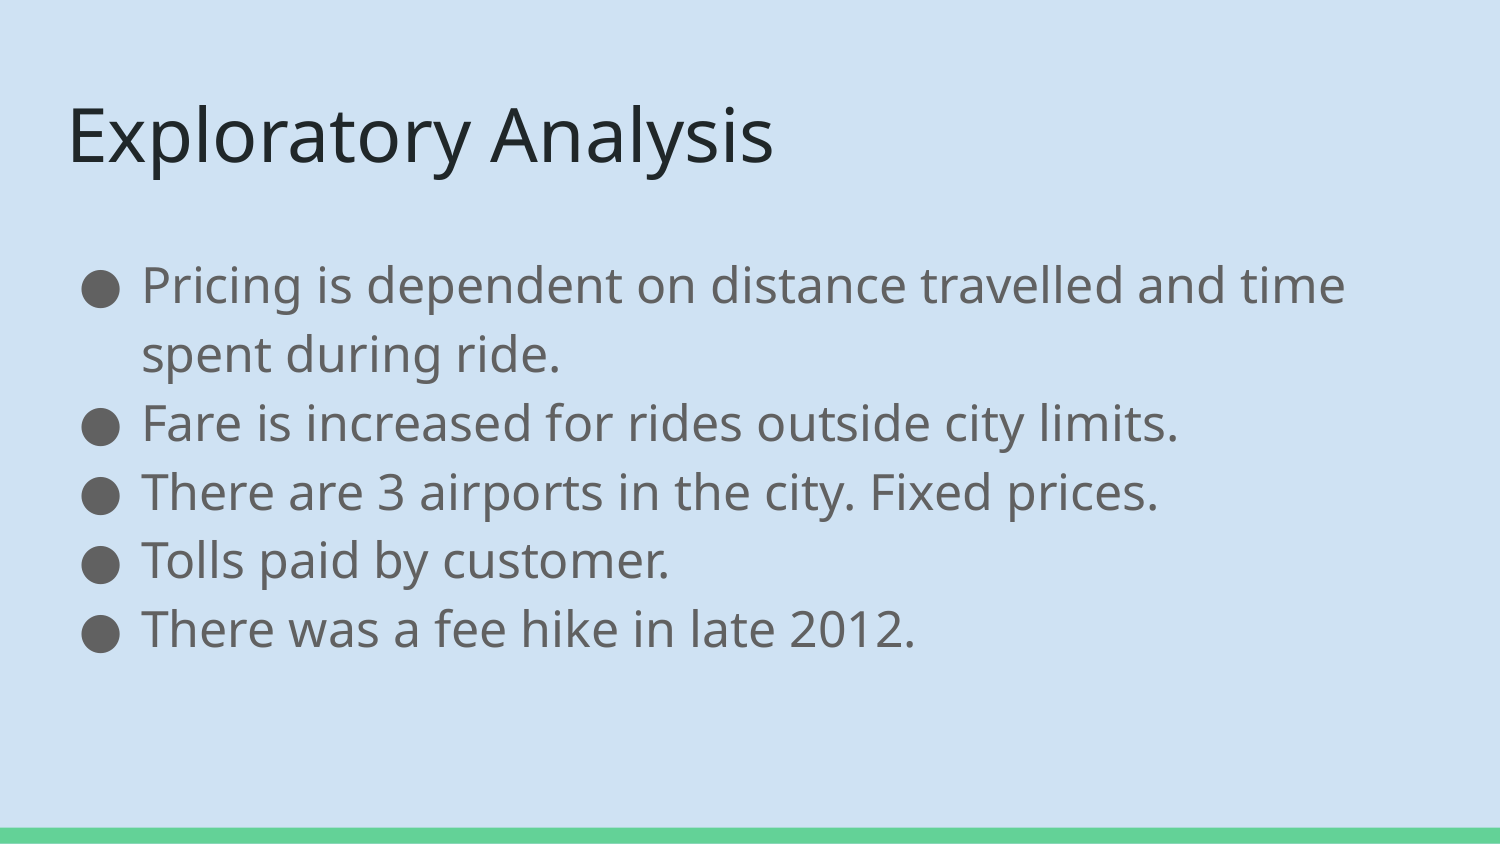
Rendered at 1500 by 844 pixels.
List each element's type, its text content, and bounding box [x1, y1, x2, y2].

title Exploratory Analysis [51, 72, 1449, 167]
list Pricing is dependent on distance travelled and time spent during ride. Fare is increased for rides outside city limits. There are 3 airports in the city. Fixed prices. Tolls paid by customer. There was a fee hike in late 2012. [51, 229, 1449, 750]
